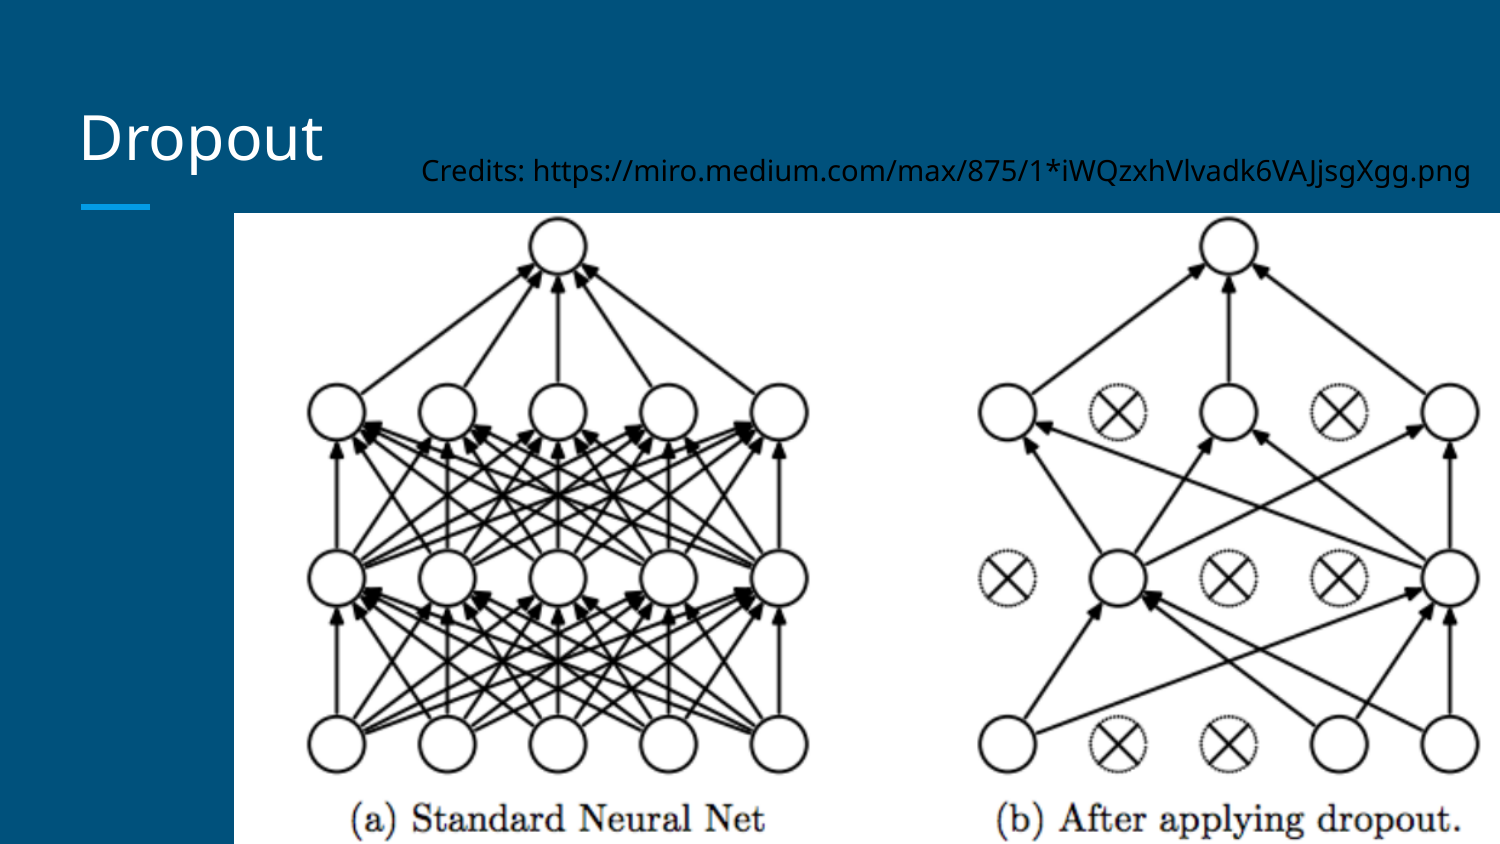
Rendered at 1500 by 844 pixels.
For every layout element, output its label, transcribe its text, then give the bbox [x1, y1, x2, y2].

title Dropout [63, 75, 1437, 188]
text_box Credits: https://miro.medium.com/max/875/1*iWQzxhVlvadk6VAJjsgXgg.png [405, 137, 1500, 203]
picture [235, 214, 1500, 844]
